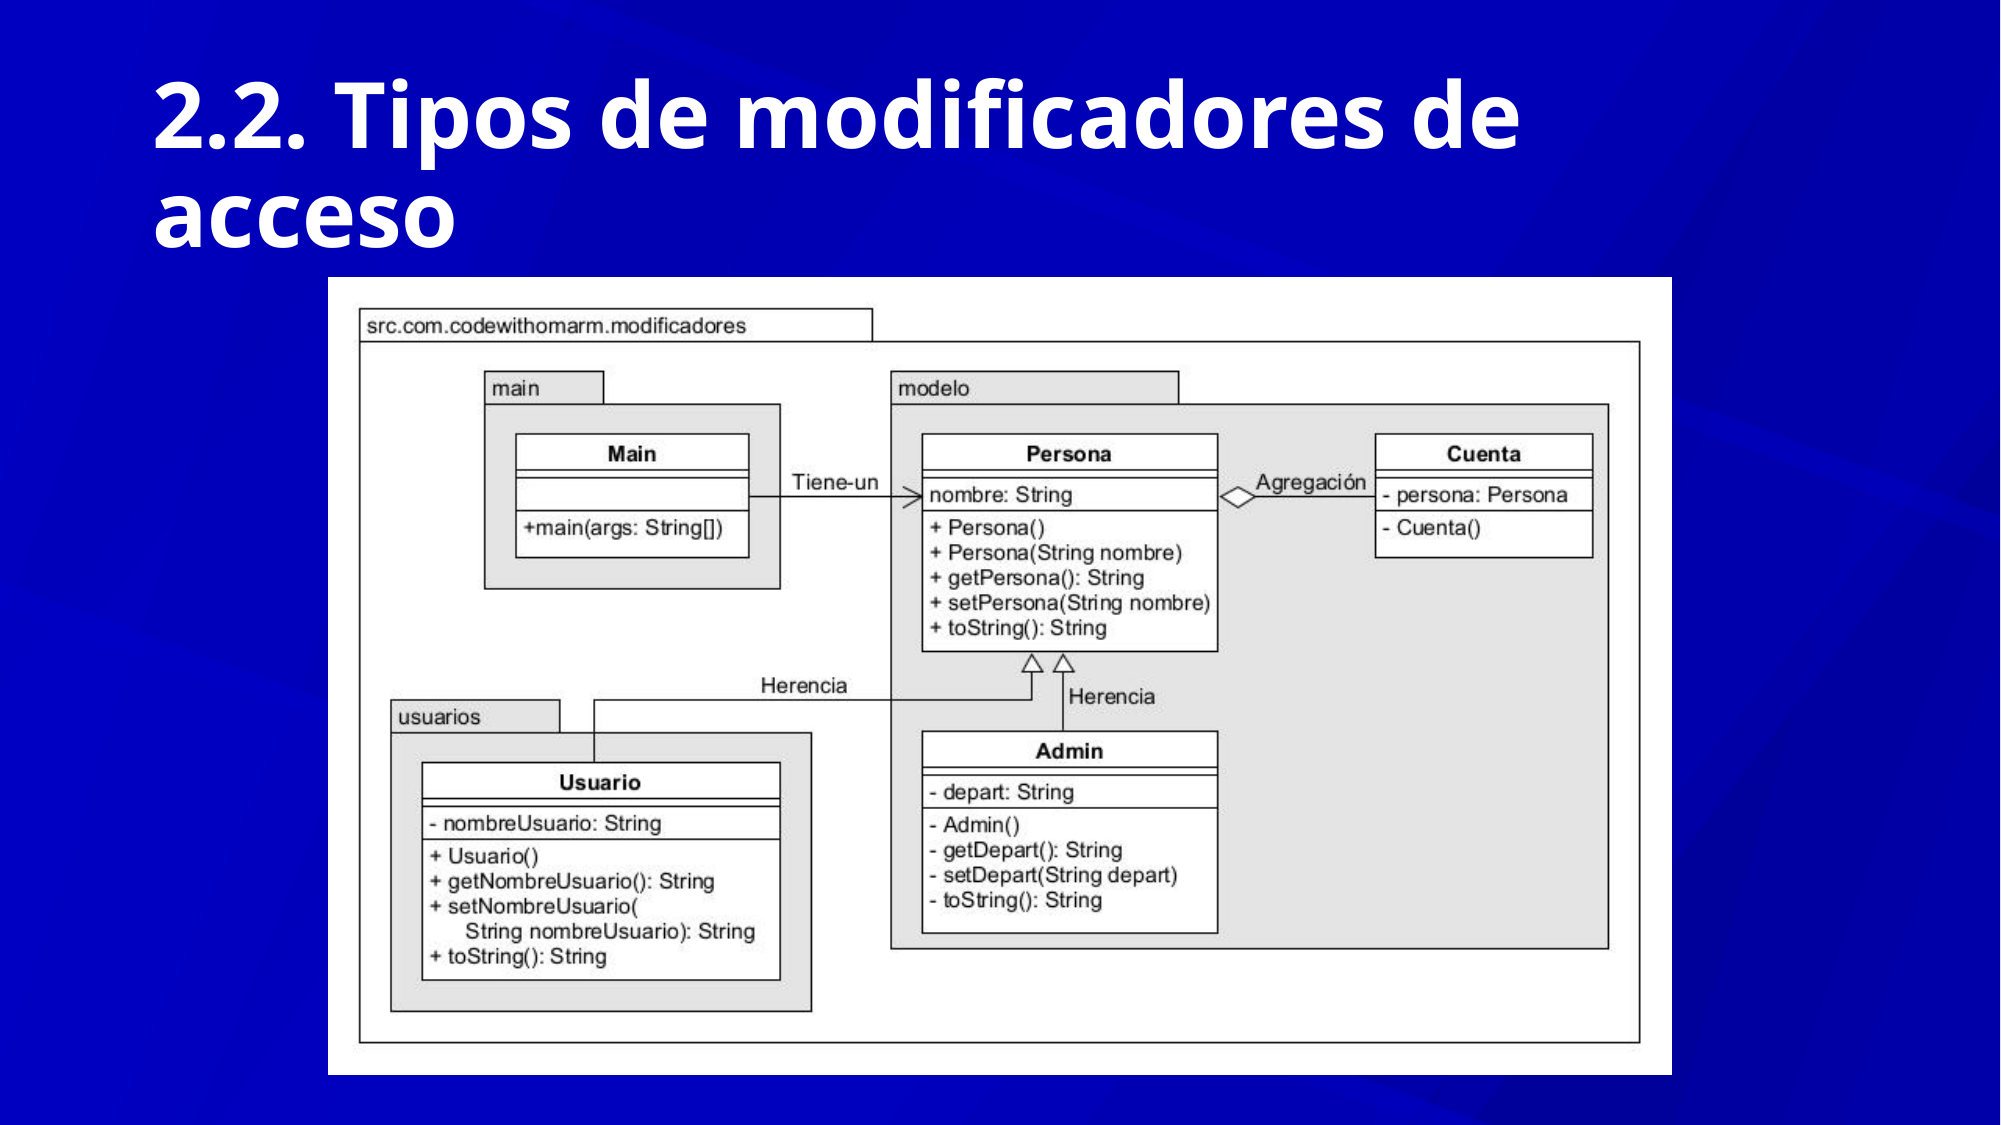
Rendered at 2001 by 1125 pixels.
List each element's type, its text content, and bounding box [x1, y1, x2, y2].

title 2.2. Tipos de modificadores de acceso [137, 59, 1863, 278]
picture [0, 0, 2001, 1125]
